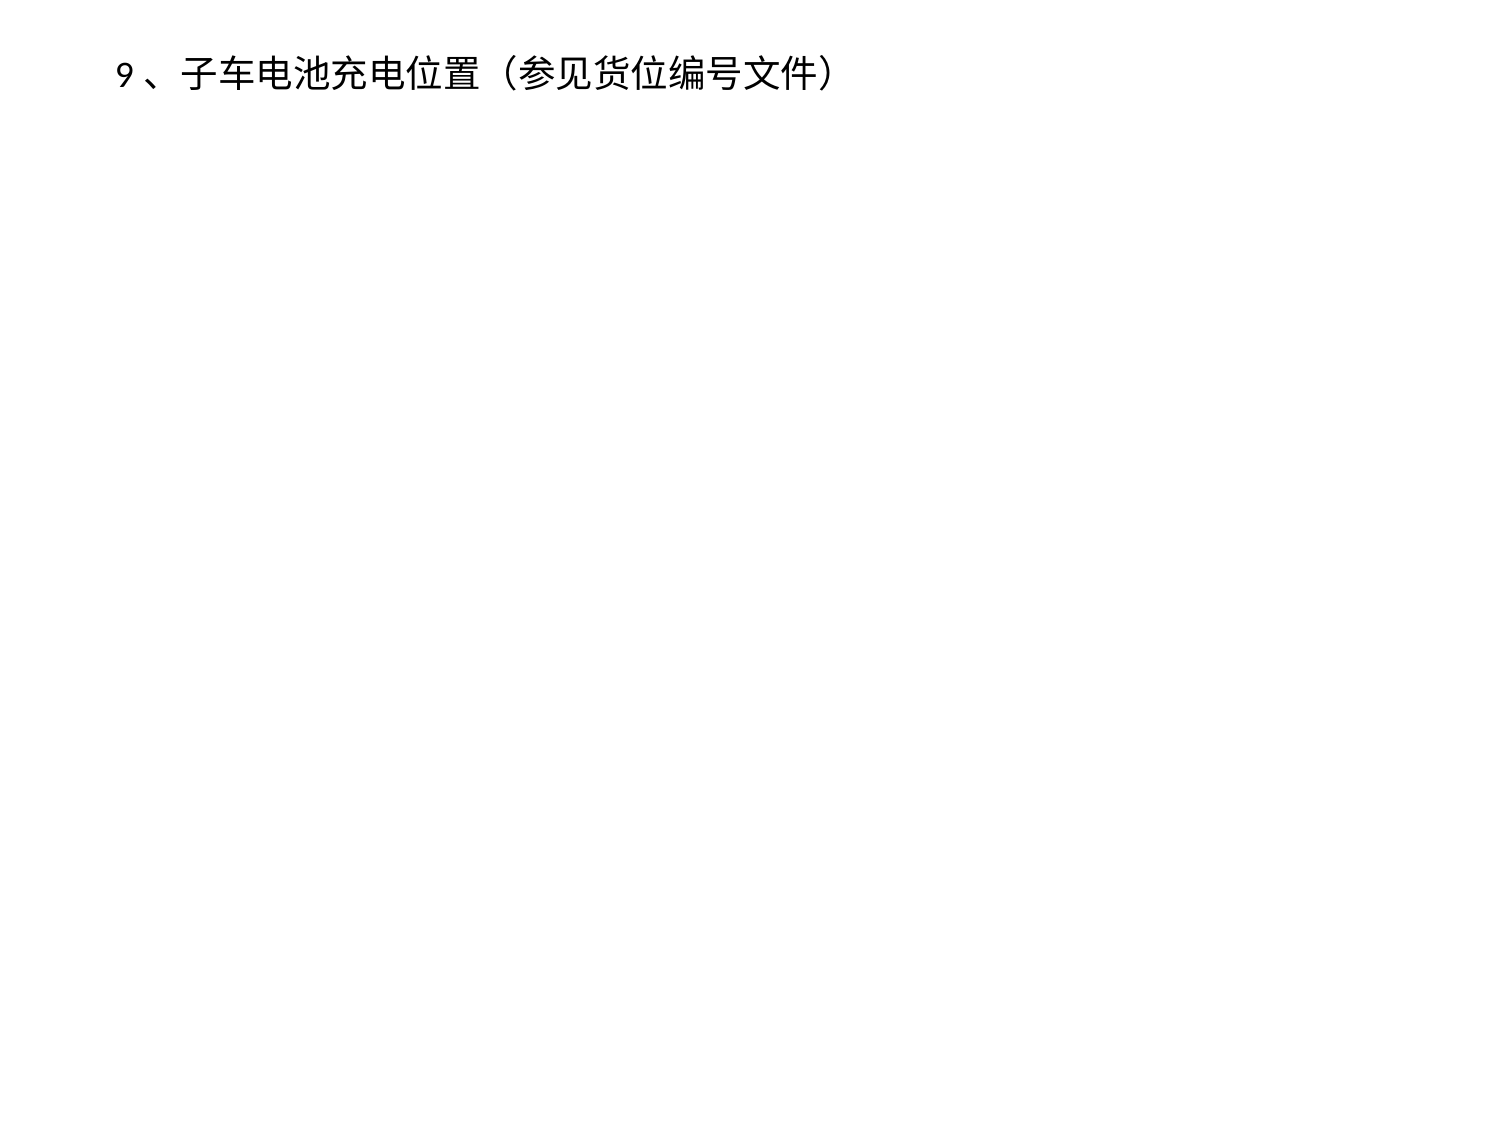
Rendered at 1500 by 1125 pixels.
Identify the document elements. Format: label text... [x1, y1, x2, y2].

text_box 9、子车电池充电位置（参见货位编号文件） [100, 42, 1365, 103]
